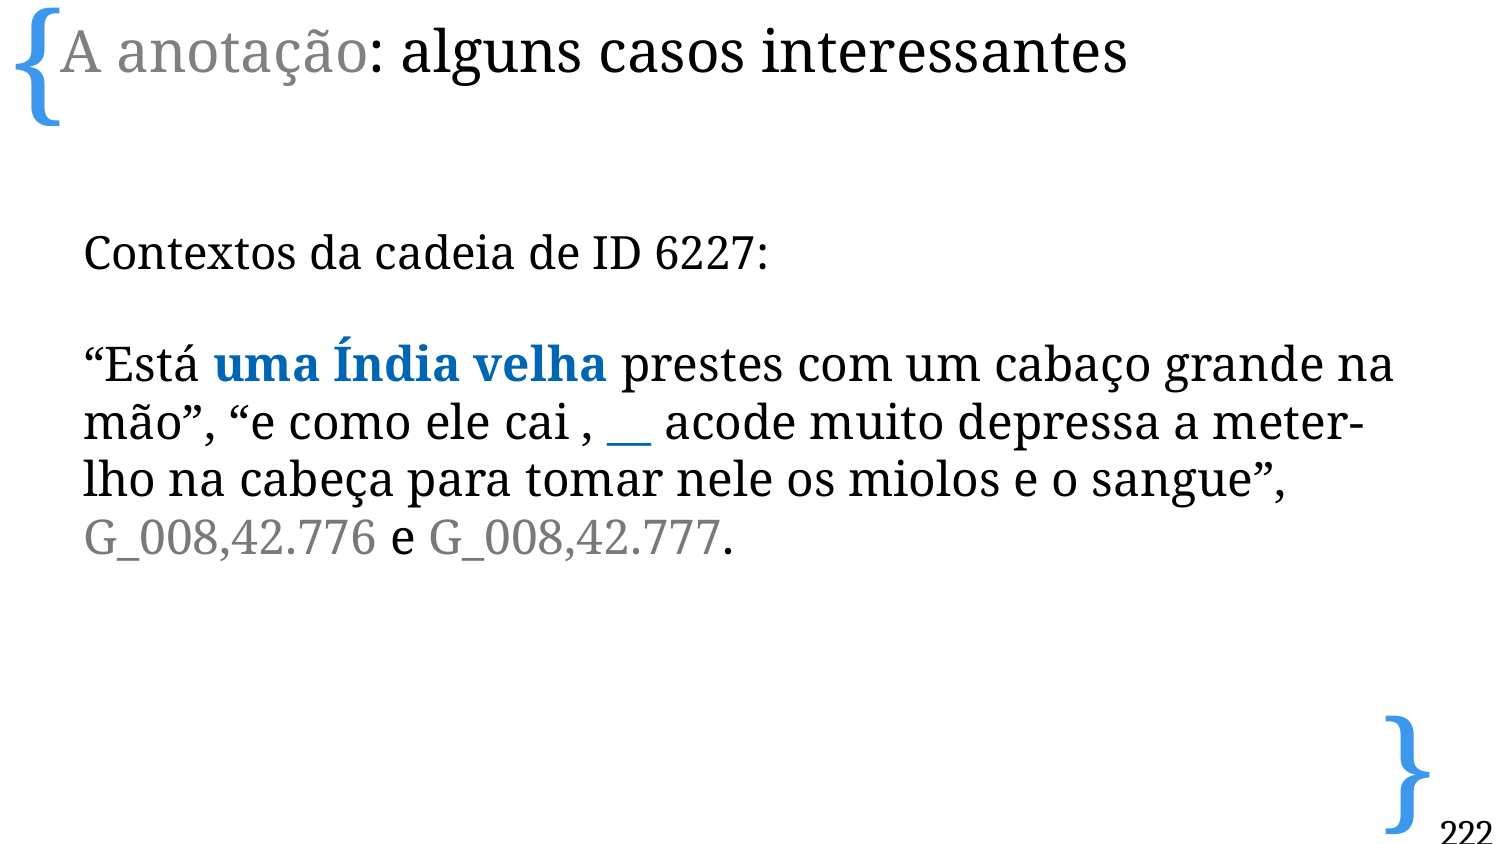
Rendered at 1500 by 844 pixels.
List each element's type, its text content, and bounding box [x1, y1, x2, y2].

text_box 222 [1440, 808, 1495, 832]
text_box Contextos da cadeia de ID 6227: “Está uma Índia velha prestes com um cabaço grande na mão”, “e como ele cai , __ acode muito depressa a meter-lho na cabeça para tomar nele os miolos e o sangue”, G_008,42.776 e G_008,42.777. [78, 239, 1422, 549]
text_box A anotação: alguns casos interessantes [60, 2, 1500, 103]
